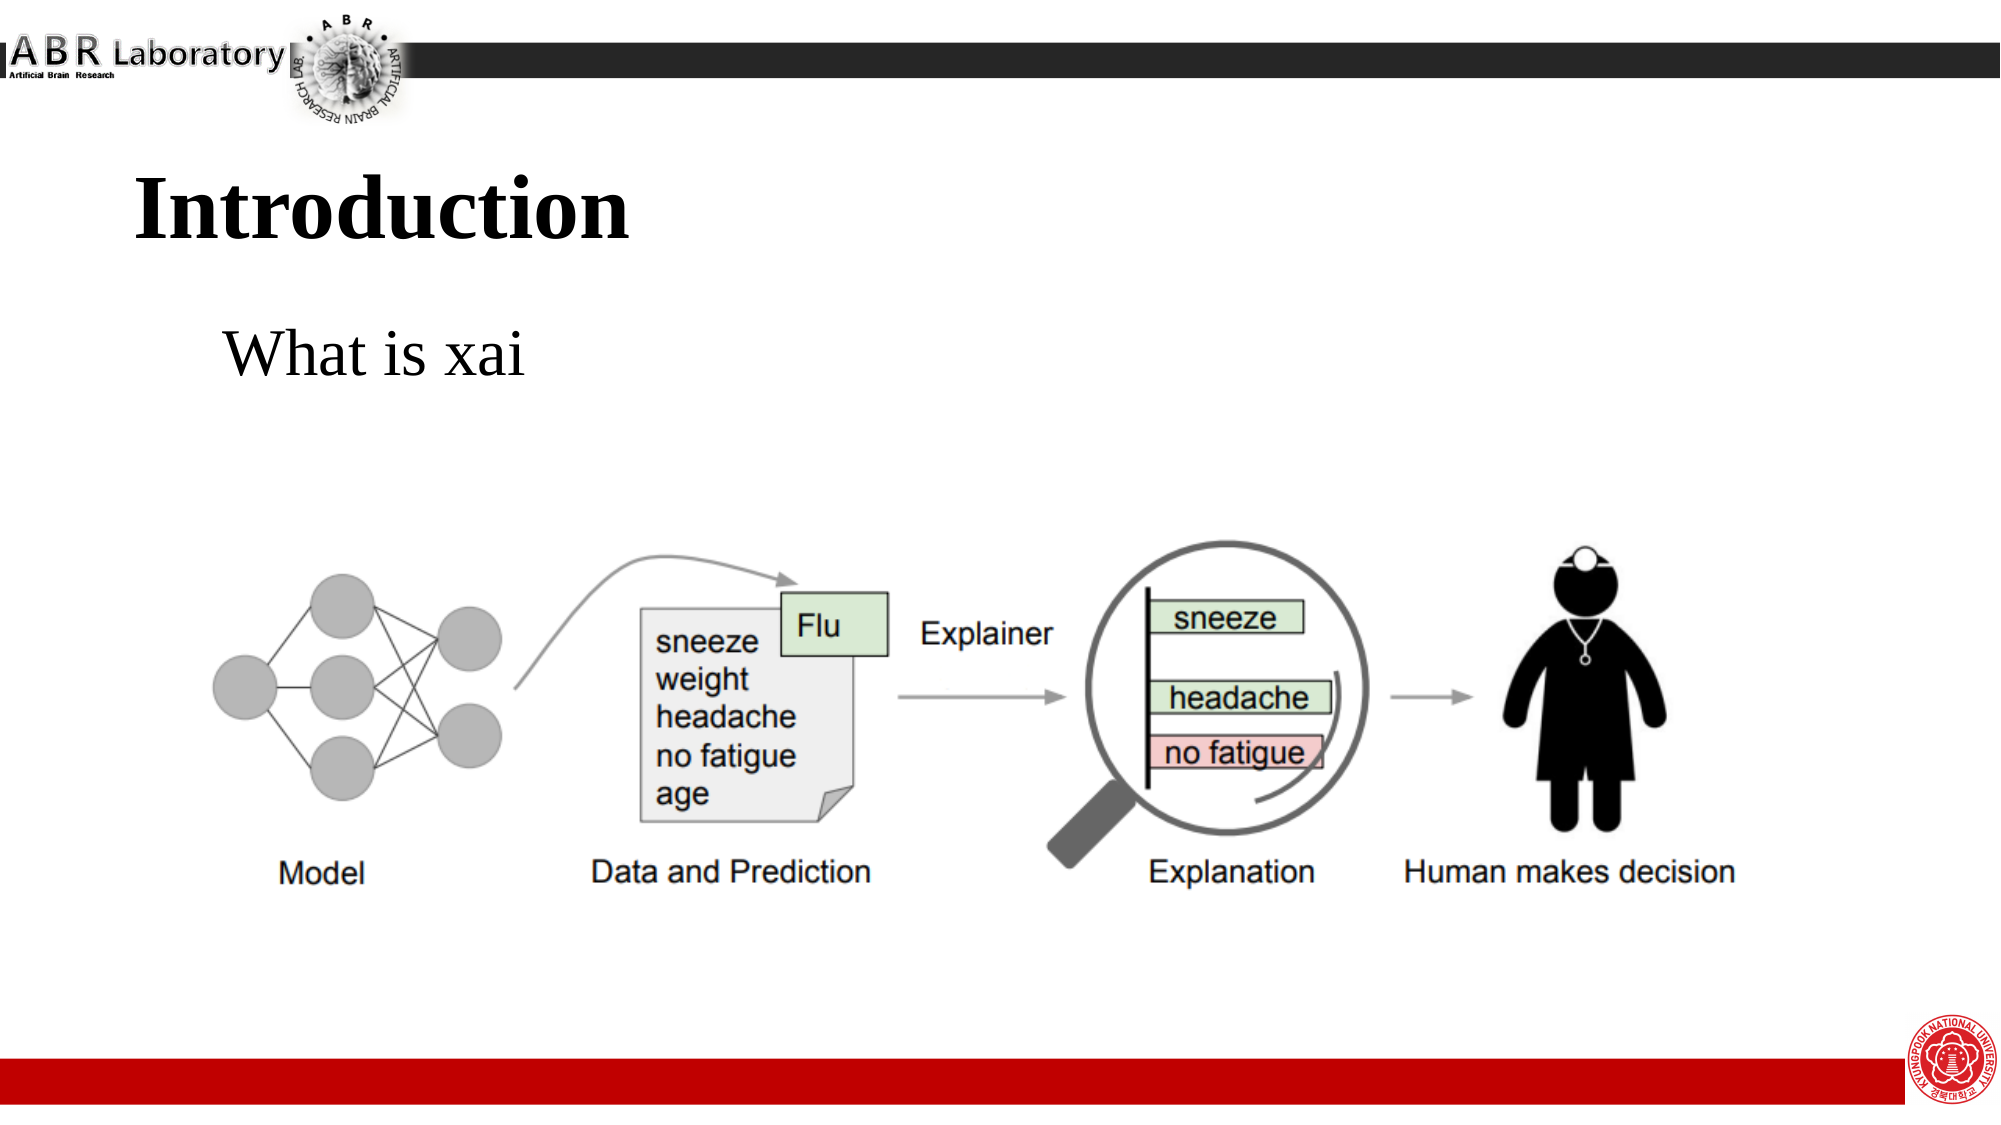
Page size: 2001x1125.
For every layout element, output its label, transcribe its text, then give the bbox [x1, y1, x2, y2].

picture [1905, 1012, 2000, 1105]
picture [96, 452, 1828, 911]
picture [6, 4, 420, 136]
text_box What is xai [207, 301, 542, 397]
text_box Introduction [118, 139, 723, 265]
